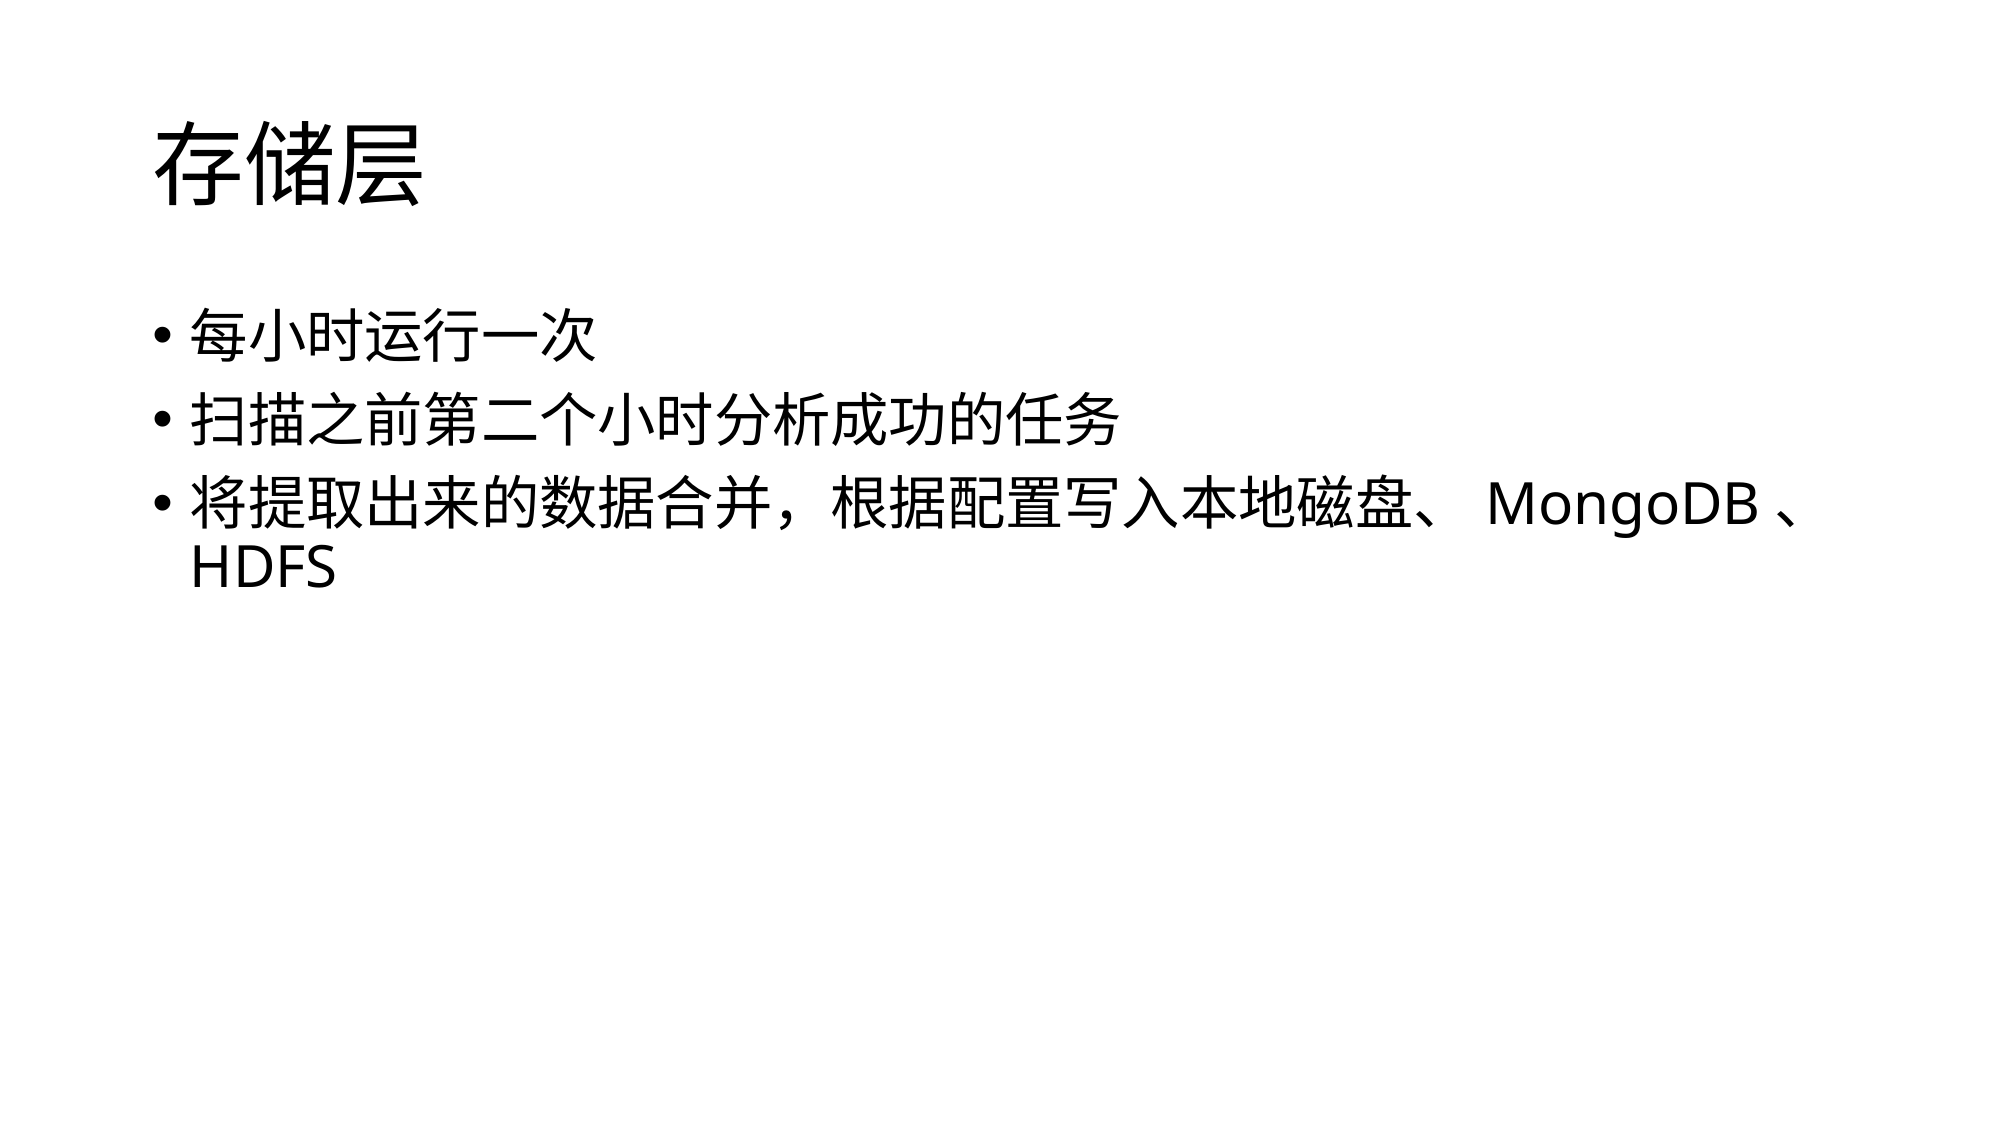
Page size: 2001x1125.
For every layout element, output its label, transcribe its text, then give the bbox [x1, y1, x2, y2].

list 每小时运行一次 扫描之前第二个小时分析成功的任务 将提取出来的数据合并，根据配置写入本地磁盘、MongoDB、HDFS [137, 299, 1863, 1014]
title 存储层 [137, 59, 1863, 278]
